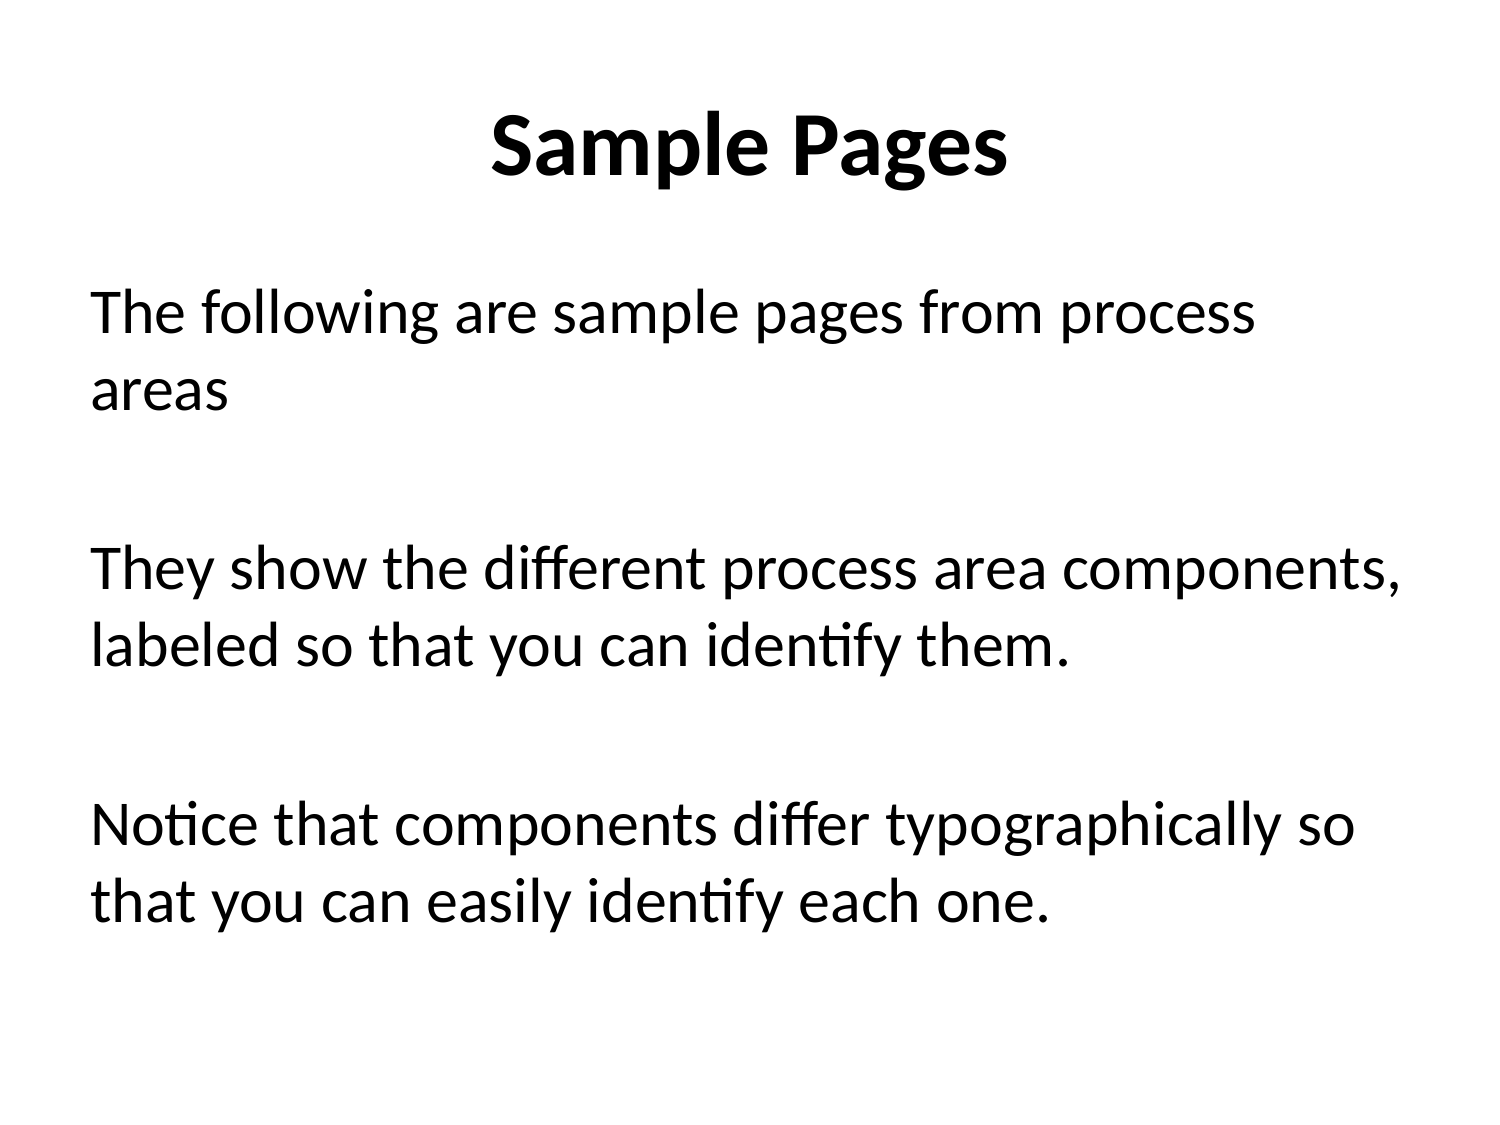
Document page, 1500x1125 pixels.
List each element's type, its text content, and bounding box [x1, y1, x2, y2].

list The following are sample pages from process areas They show the different process area components, labeled so that you can identify them. Notice that components differ typographically so that you can easily identify each one. [75, 262, 1425, 1005]
title Sample Pages [75, 45, 1425, 233]
